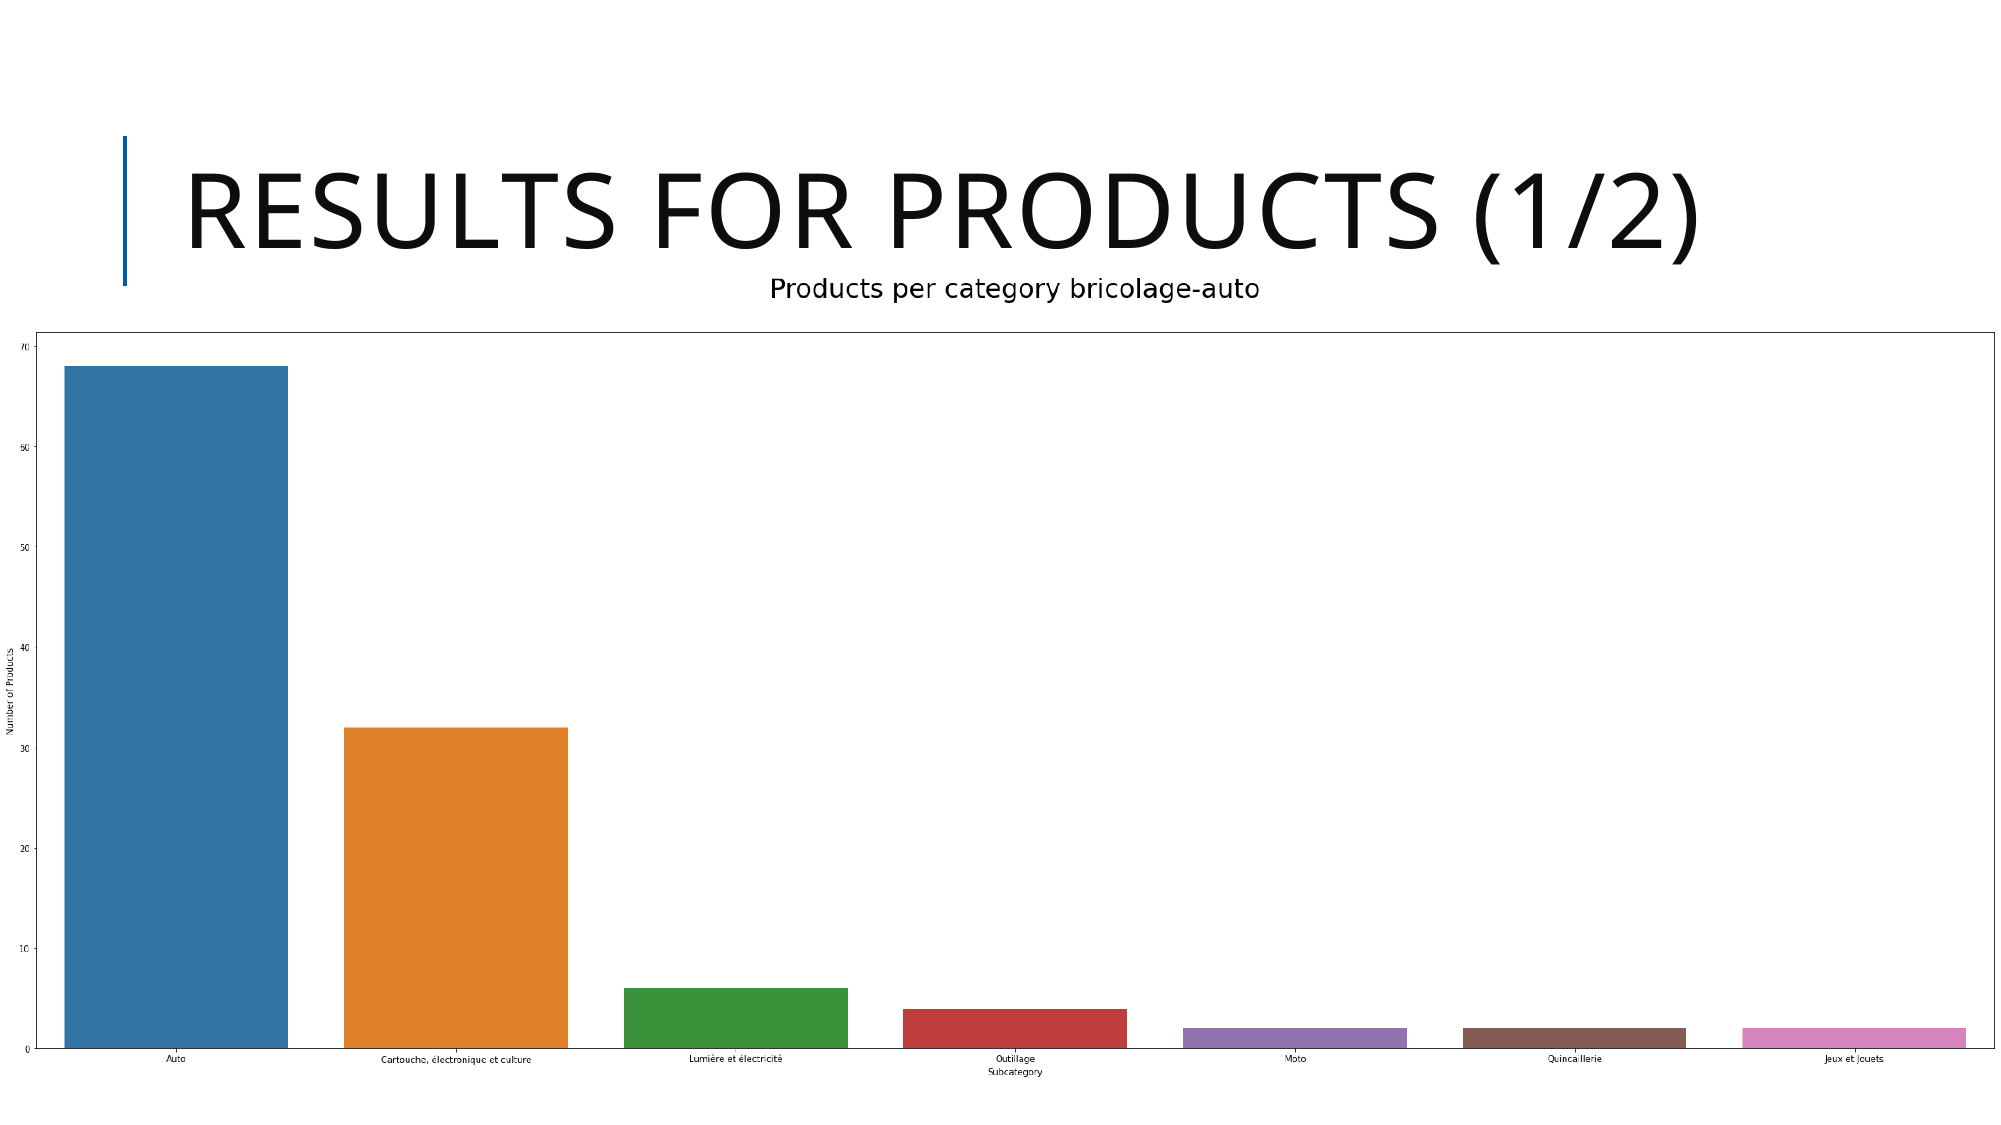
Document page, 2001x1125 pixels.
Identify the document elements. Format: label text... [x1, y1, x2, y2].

title results for products (1/2) [168, 96, 1763, 266]
picture [0, 271, 2000, 1082]
